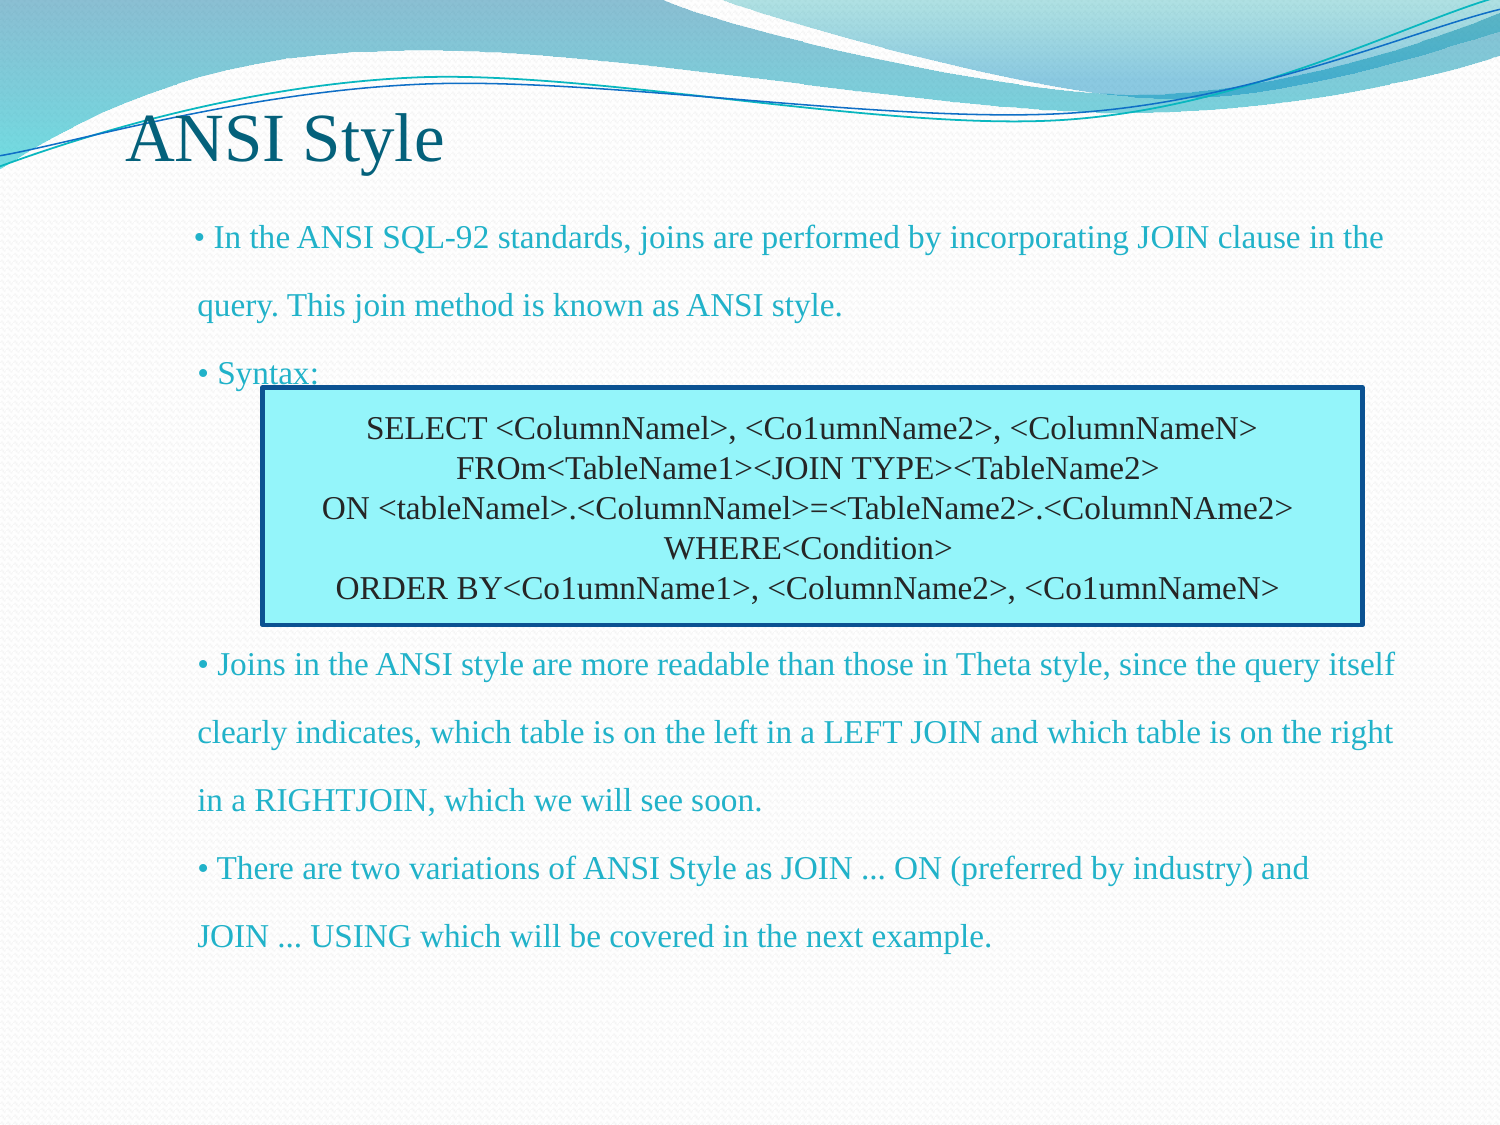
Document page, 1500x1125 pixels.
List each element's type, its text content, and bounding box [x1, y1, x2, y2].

list • In the ANSI SQL-92 standards, joins are performed by incorporating JOIN clause in the query. This join method is known as ANSI style. • Syntax: • Joins in the ANSI style are more readable than those in Theta style, since the query itself clearly indicates, which table is on the left in a LEFT JOIN and which table is on the right in a RIGHTJOIN, which we will see soon. • There are two variations of ANSI Style as JOIN ... ON (preferred by industry) and JOIN ... USING which will be covered in the next example. [137, 187, 1425, 1025]
title ANSI Style [125, 84, 925, 175]
text_box SELECT <ColumnNamel>, <Co1umnName2>, <ColumnNameN> FROm<TableName1><JOIN TYPE><TableName2> ON <tableNamel>.<ColumnNamel>=<TableName2>.<ColumnNAme2> WHERE<Condition> ORDER BY<Co1umnName1>, <ColumnName2>, <Co1umnNameN> [260, 385, 1365, 627]
